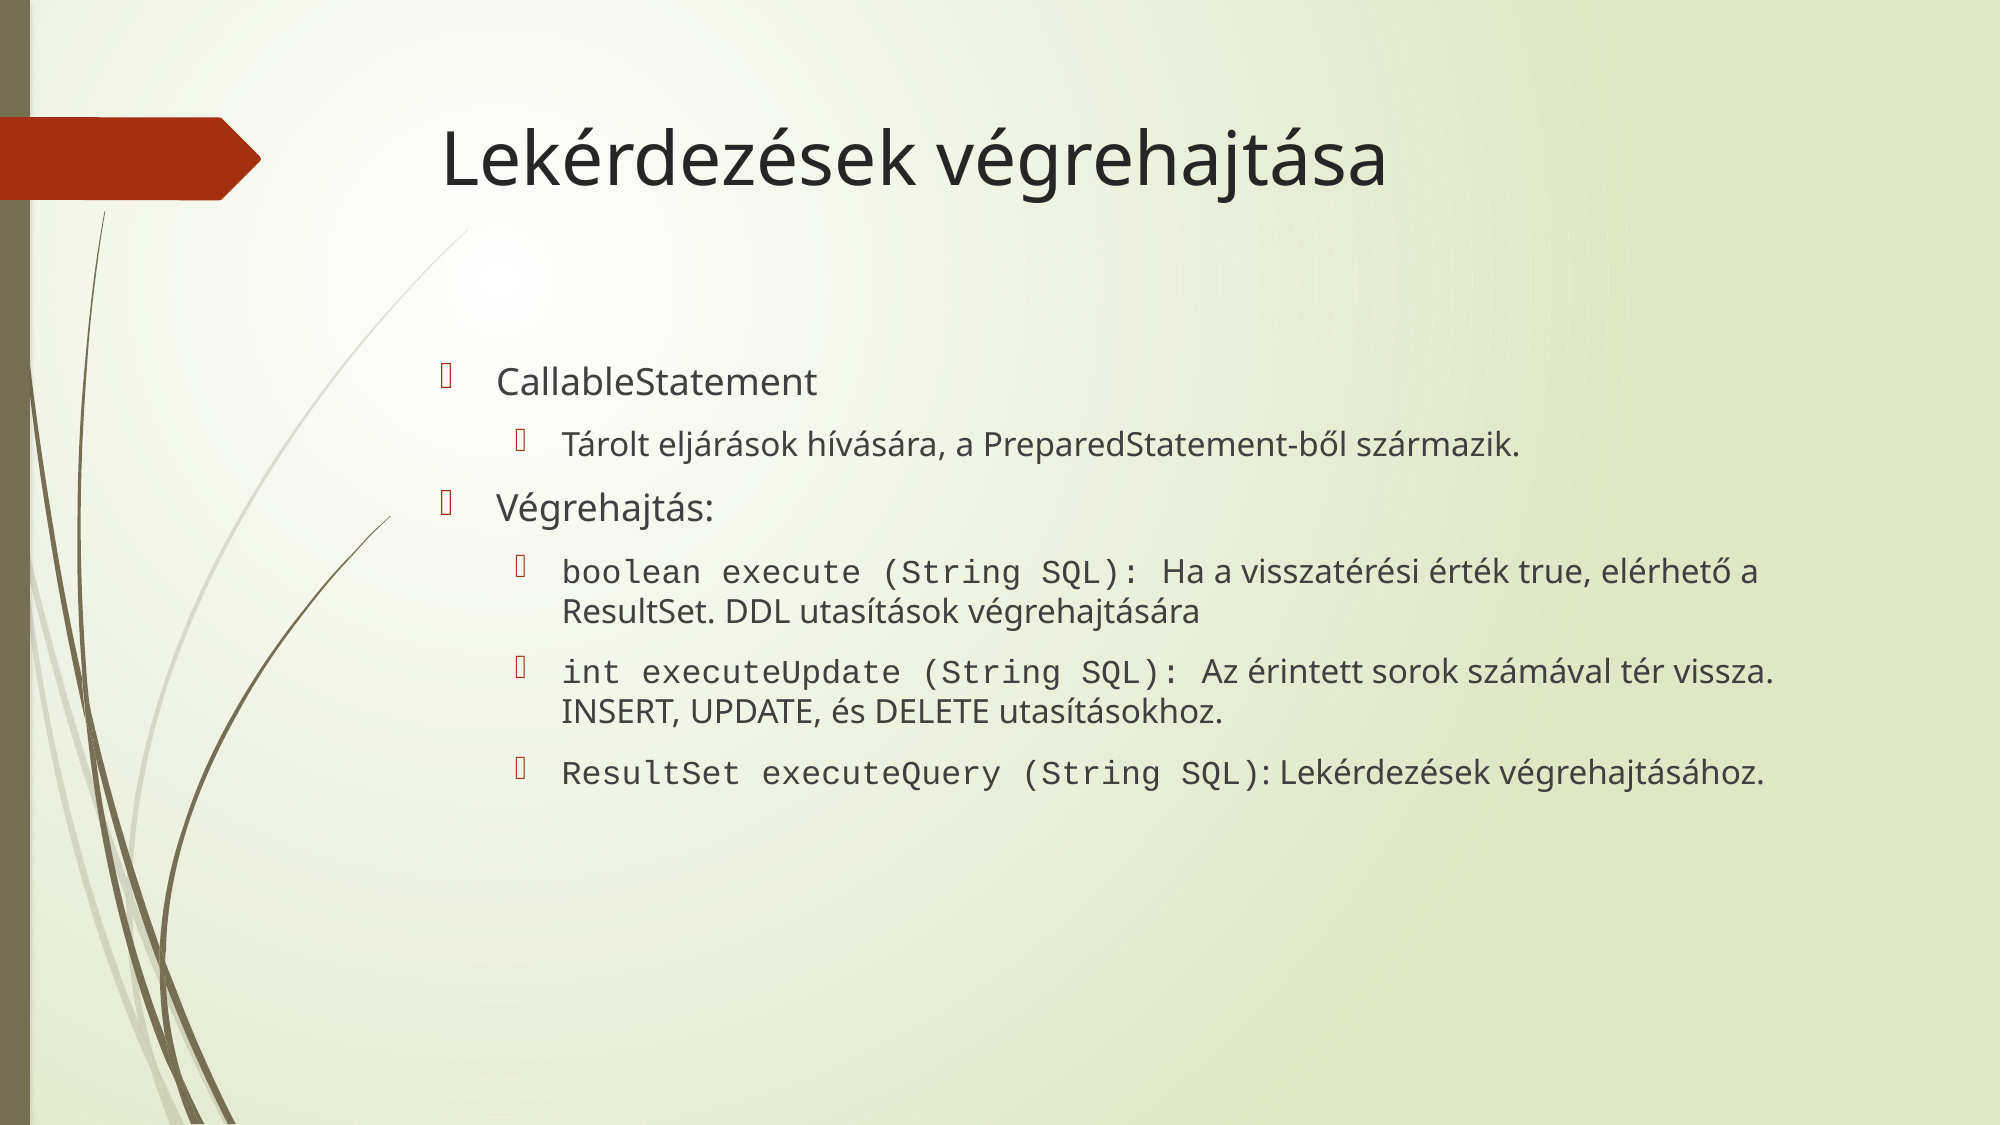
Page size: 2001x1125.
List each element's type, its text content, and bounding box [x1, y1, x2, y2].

list CallableStatement Tárolt eljárások hívására, a PreparedStatement-ből származik. Végrehajtás: boolean execute (String SQL): Ha a visszatérési érték true, elérhető a ResultSet. DDL utasítások végrehajtására int executeUpdate (String SQL): Az érintett sorok számával tér vissza. INSERT, UPDATE, és DELETE utasításokhoz. ResultSet executeQuery (String SQL): Lekérdezések végrehajtásához. [424, 350, 1888, 970]
title Lekérdezések végrehajtása [425, 102, 1888, 313]
